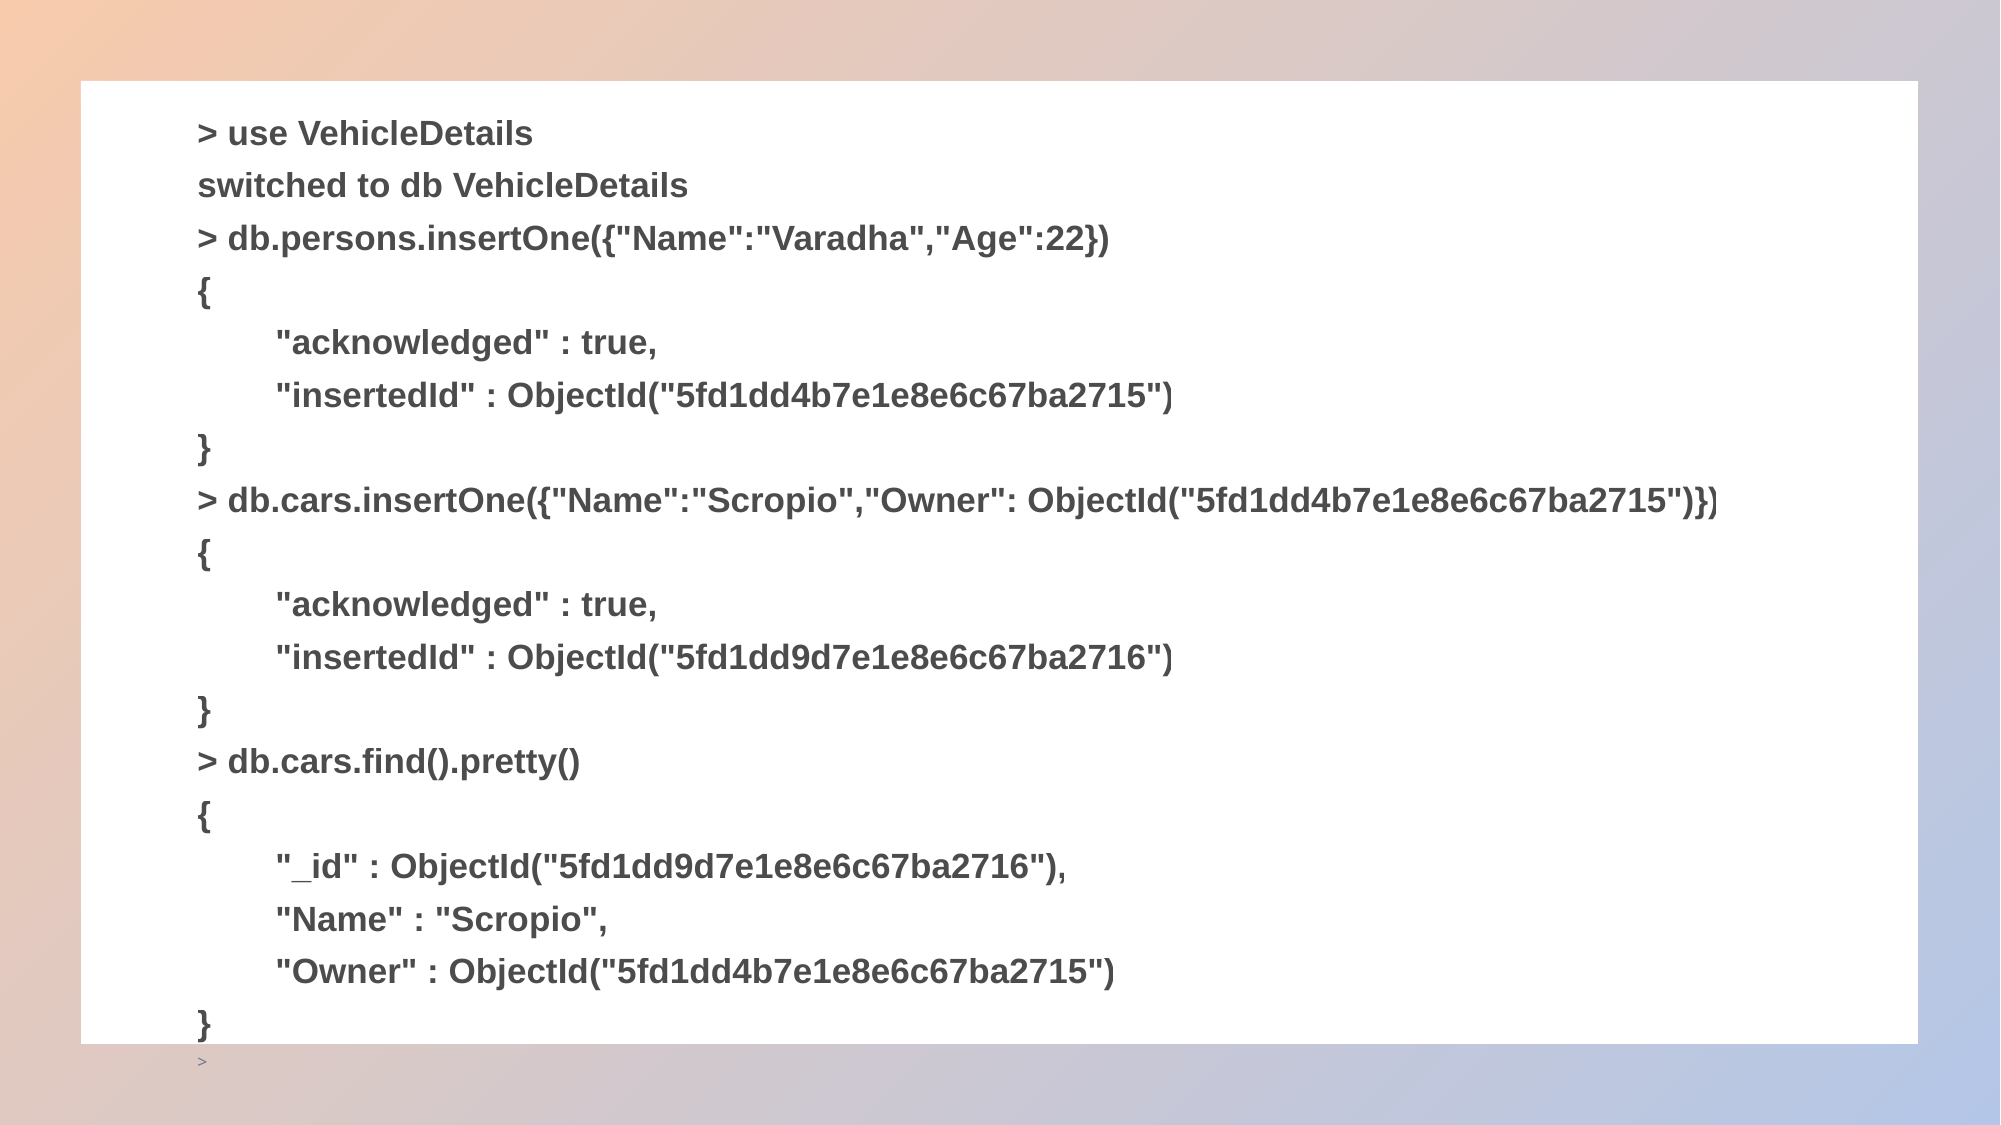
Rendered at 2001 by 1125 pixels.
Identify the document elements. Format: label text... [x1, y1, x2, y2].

list > use VehicleDetails switched to db VehicleDetails > db.persons.insertOne({"Name":"Varadha","Age":22}) { "acknowledged" : true, "insertedId" : ObjectId("5fd1dd4b7e1e8e6c67ba2715") } > db.cars.insertOne({"Name":"Scropio","Owner": ObjectId("5fd1dd4b7e1e8e6c67ba2715")}) { "acknowledged" : true, "insertedId" : ObjectId("5fd1dd9d7e1e8e6c67ba2716") } > db.cars.find().pretty() { "_id" : ObjectId("5fd1dd9d7e1e8e6c67ba2716"), "Name" : "Scropio", "Owner" : ObjectId("5fd1dd4b7e1e8e6c67ba2715") } > [137, 98, 1863, 1084]
